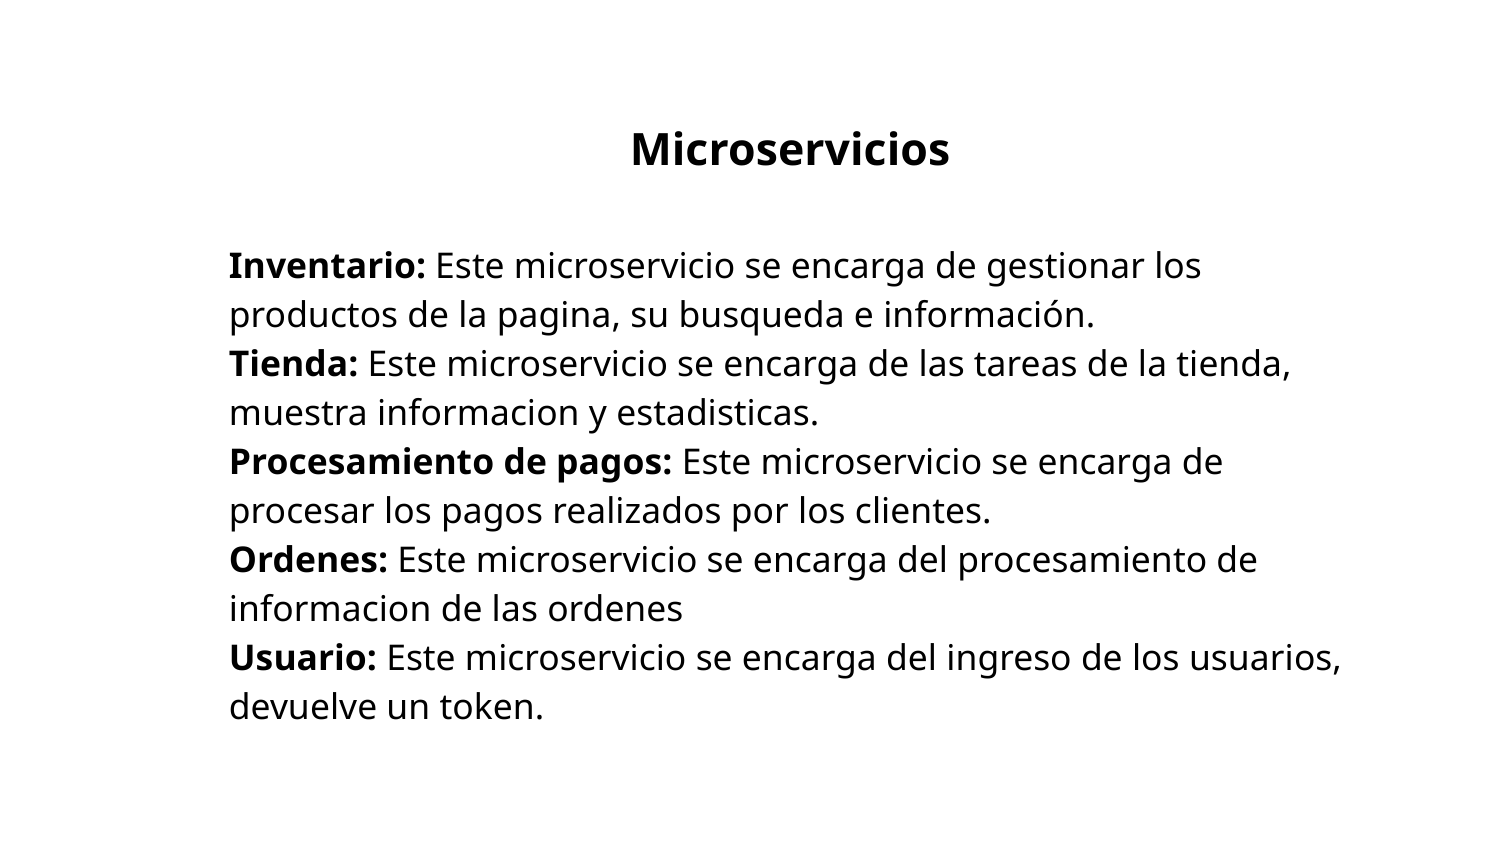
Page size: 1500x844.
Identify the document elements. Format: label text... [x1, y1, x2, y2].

list Inventario: Este microservicio se encarga de gestionar los productos de la pagina, su busqueda e información. Tienda: Este microservicio se encarga de las tareas de la tienda, muestra informacion y estadisticas. Procesamiento de pagos: Este microservicio se encarga de procesar los pagos realizados por los clientes. Ordenes: Este microservicio se encarga del procesamiento de informacion de las ordenes Usuario: Este microservicio se encarga del ingreso de los usuarios, devuelve un token. [213, 221, 1368, 797]
title Microservicios [213, 98, 1368, 191]
